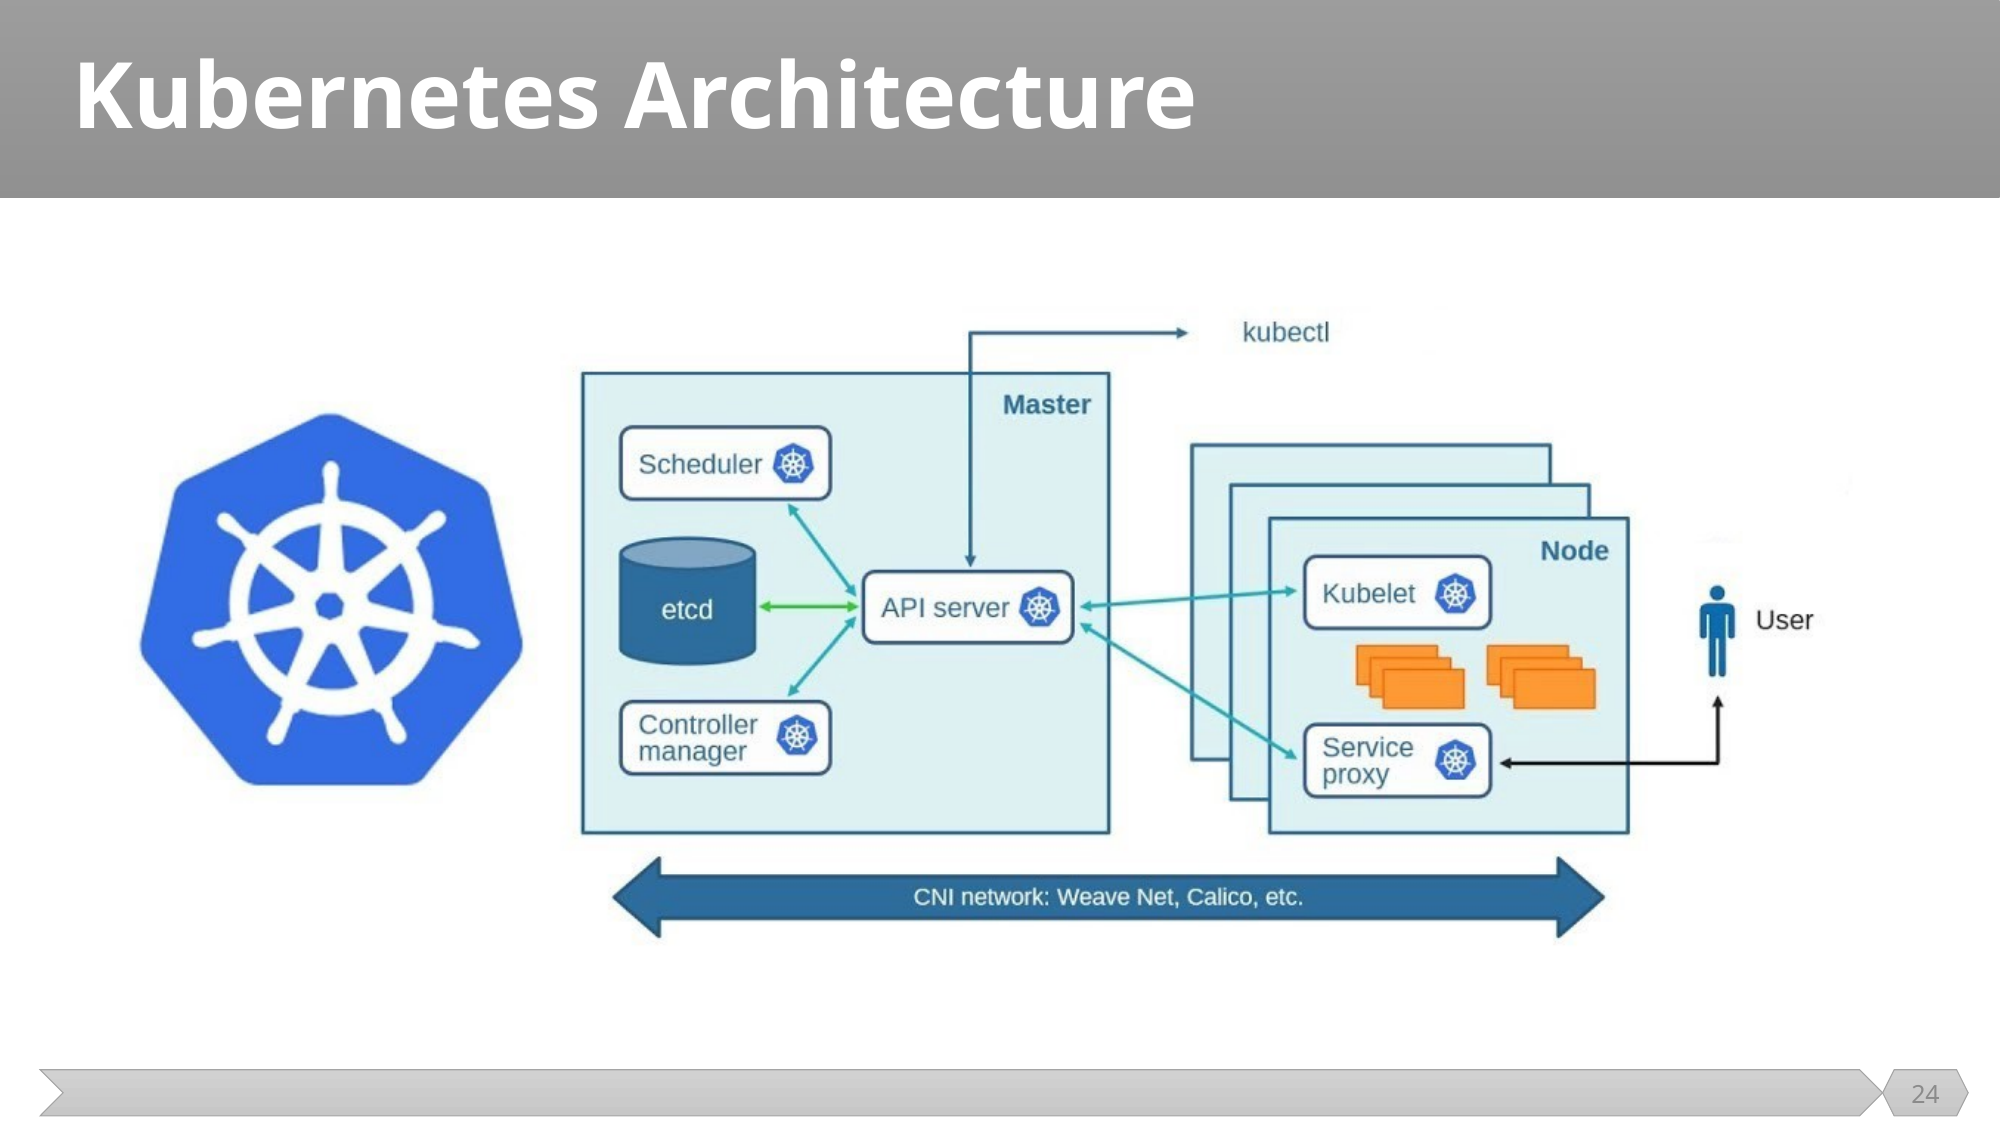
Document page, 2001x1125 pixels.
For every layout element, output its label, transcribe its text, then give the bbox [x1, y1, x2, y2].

title Kubernetes Architecture [56, 0, 1969, 199]
picture [103, 286, 1853, 977]
slide_number 24 [1882, 1065, 1969, 1125]
